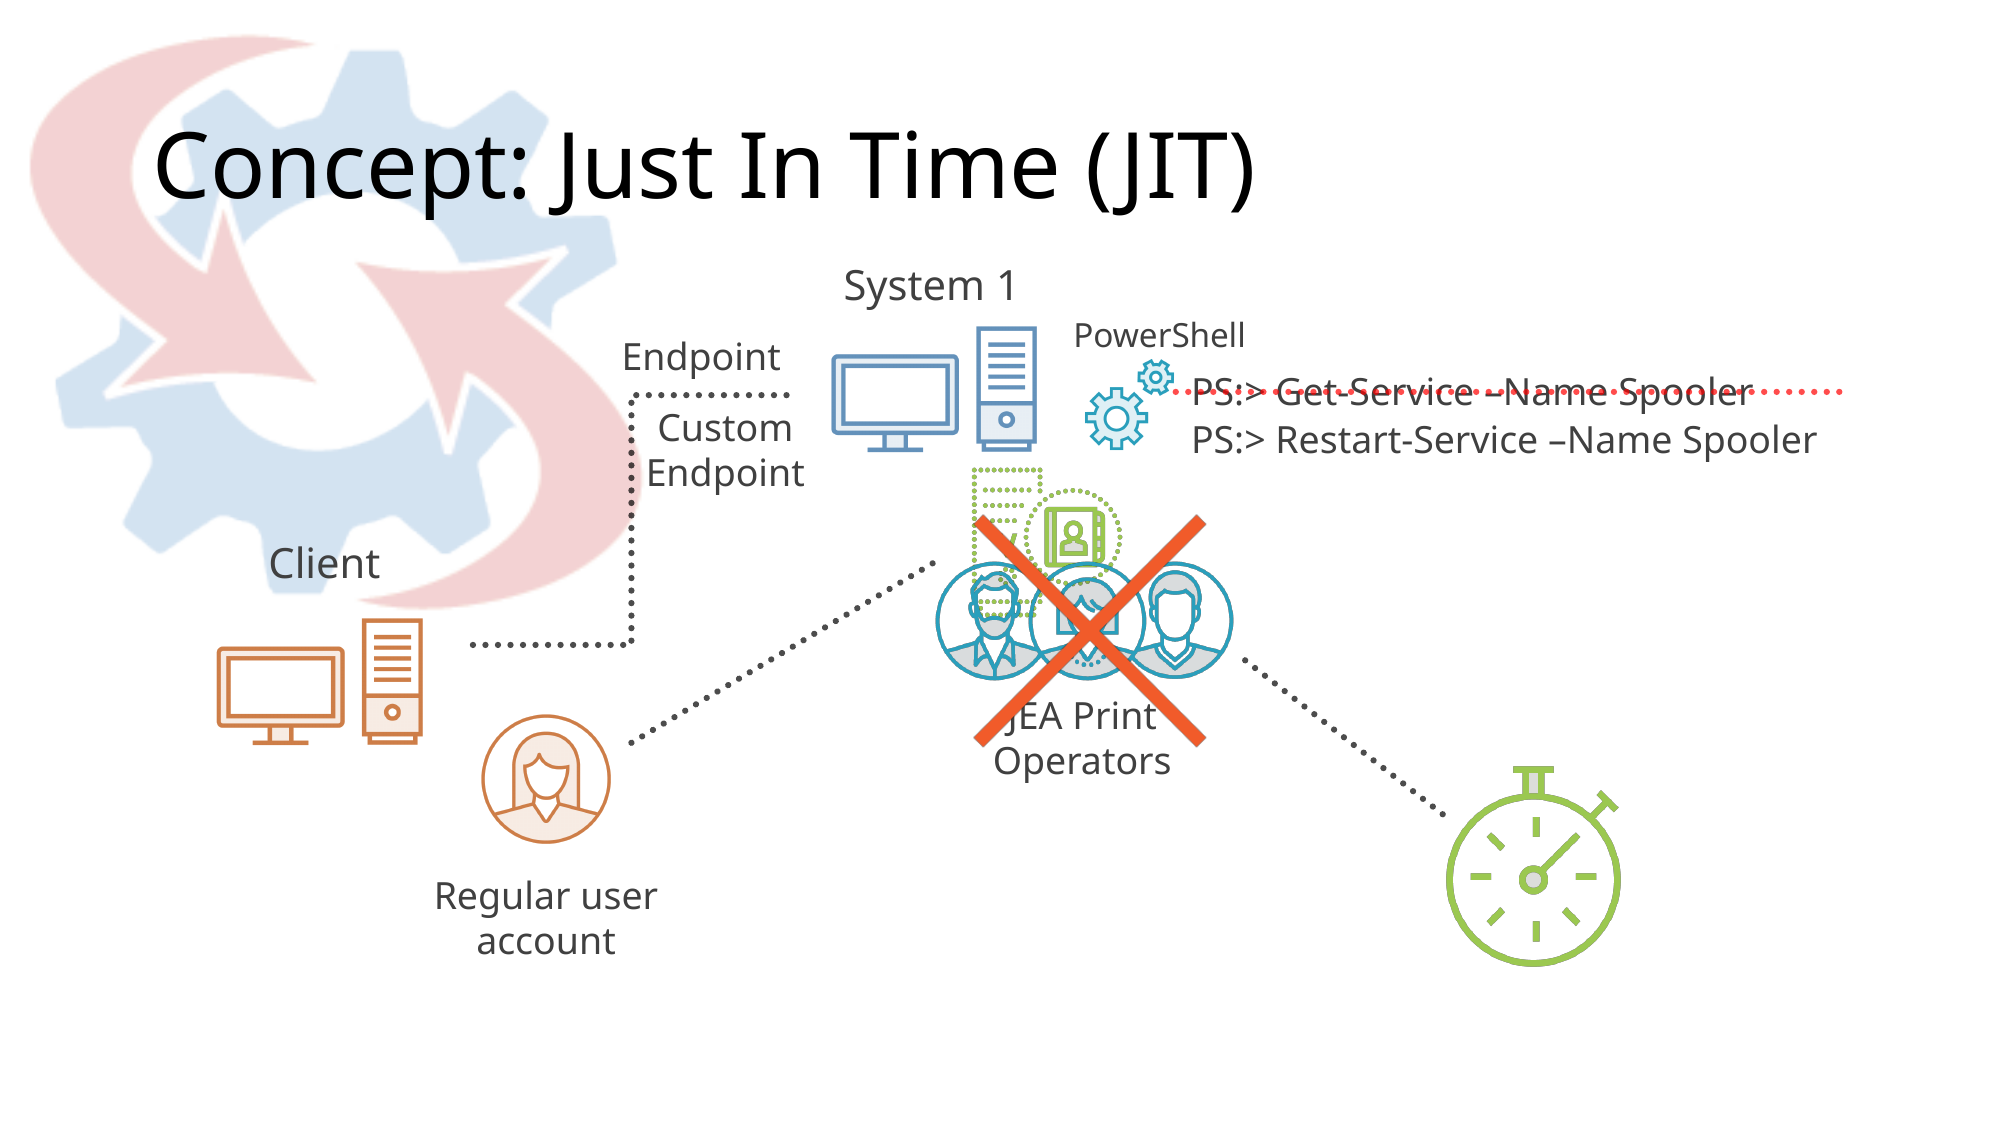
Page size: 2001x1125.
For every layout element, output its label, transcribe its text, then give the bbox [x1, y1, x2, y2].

text_box Endpoint [546, 325, 776, 386]
text_box Regular user account [391, 864, 702, 970]
text_box JEA Print Operators [927, 685, 1237, 790]
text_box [472, 395, 790, 645]
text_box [776, 251, 1087, 498]
picture [479, 712, 613, 846]
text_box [169, 529, 480, 791]
picture [931, 465, 1238, 756]
title Concept: Just In Time (JIT) [137, 59, 1863, 278]
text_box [1165, 356, 1981, 471]
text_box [1004, 306, 1315, 453]
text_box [631, 562, 935, 743]
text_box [1237, 654, 1443, 815]
picture [1442, 762, 1625, 971]
